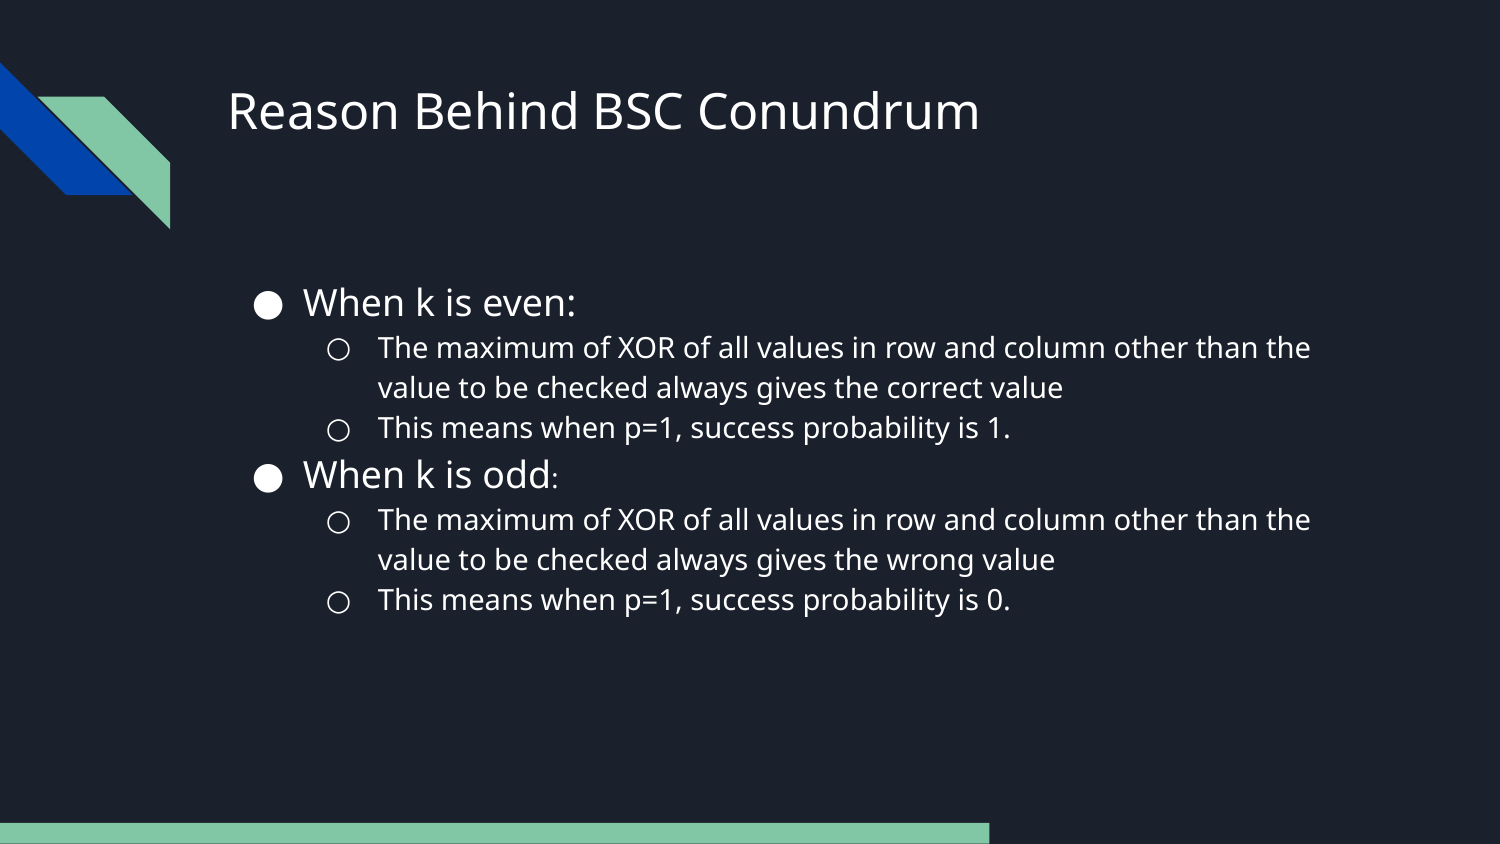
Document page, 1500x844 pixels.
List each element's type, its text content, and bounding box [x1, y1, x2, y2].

list When k is even: The maximum of XOR of all values in row and column other than the value to be checked always gives the correct value This means when p=1, success probability is 1. When k is odd: The maximum of XOR of all values in row and column other than the value to be checked always gives the wrong value This means when p=1, success probability is 0. [212, 257, 1368, 735]
title Reason Behind BSC Conundrum [212, 64, 1368, 215]
text_box [0, 822, 990, 844]
